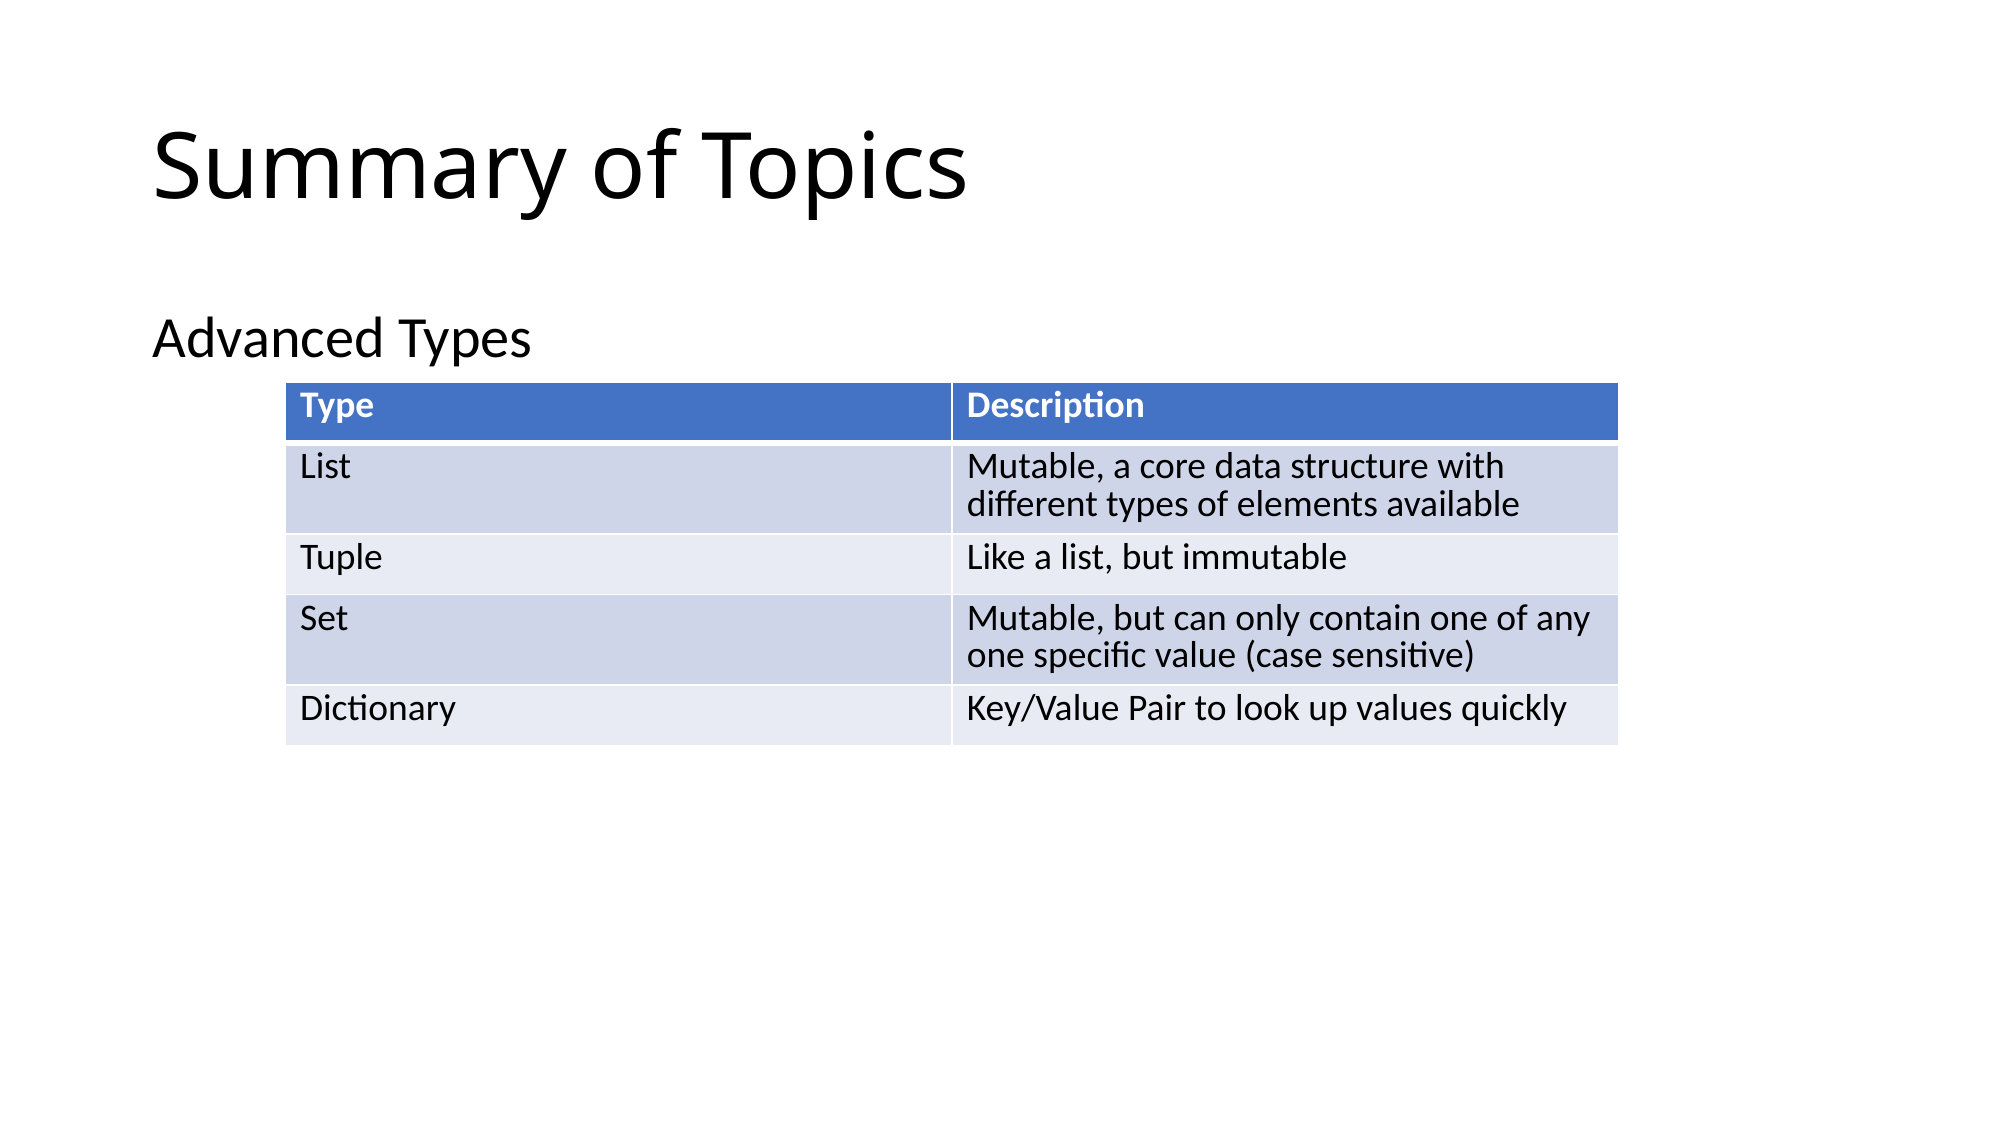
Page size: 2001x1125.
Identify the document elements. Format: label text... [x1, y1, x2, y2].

title Summary of Topics [137, 59, 1863, 278]
table_cell Tuple [286, 535, 951, 594]
table_cell Key/Value Pair to look up values quickly [953, 686, 1618, 745]
table_header Description [953, 383, 1618, 440]
table_cell Like a list, but immutable [953, 535, 1618, 594]
table_cell List [286, 446, 951, 533]
table_cell Mutable, but can only contain one of any one specific value (case sensitive) [953, 595, 1618, 684]
list Advanced Types [137, 299, 1863, 1014]
table_cell Set [286, 595, 951, 684]
table_cell Mutable, a core data structure with different types of elements available [953, 446, 1618, 533]
table_cell Dictionary [286, 686, 951, 745]
table_header Type [286, 383, 951, 440]
